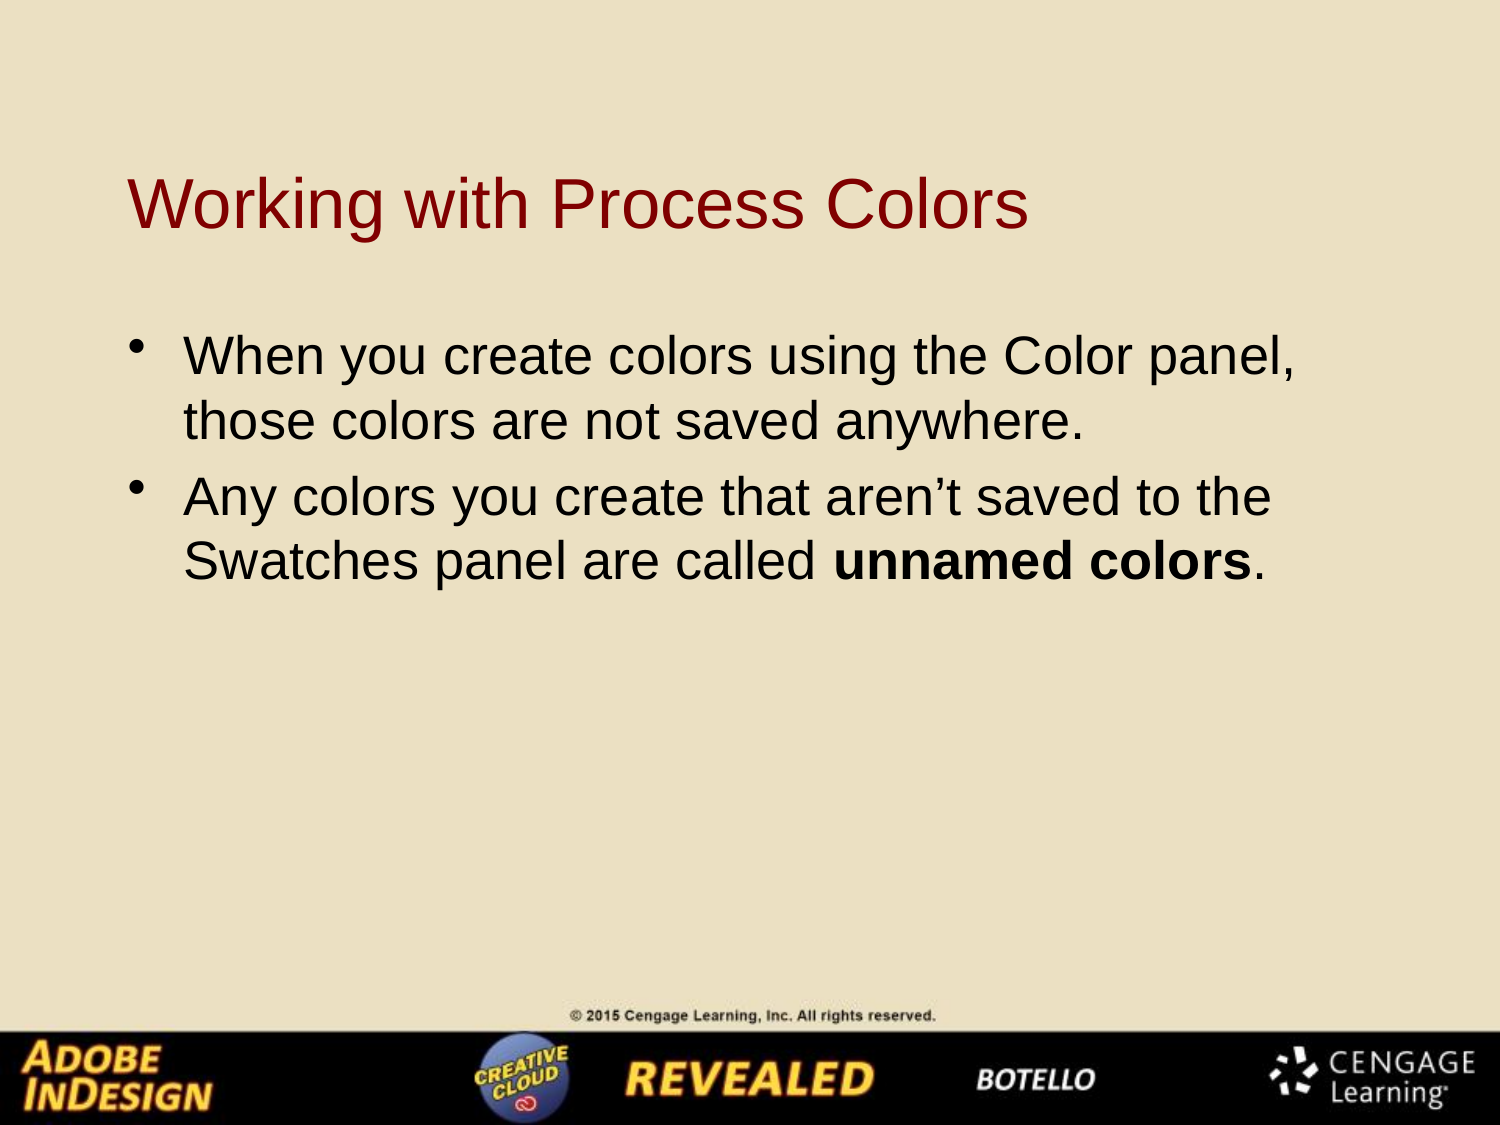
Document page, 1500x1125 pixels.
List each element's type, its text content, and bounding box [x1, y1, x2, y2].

title Working with Process Colors [112, 99, 1088, 300]
picture [0, 0, 1500, 1125]
list When you create colors using the Color panel, those colors are not saved anywhere. Any colors you create that aren’t saved to the Swatches panel are called unnamed colors. [112, 312, 1388, 1000]
